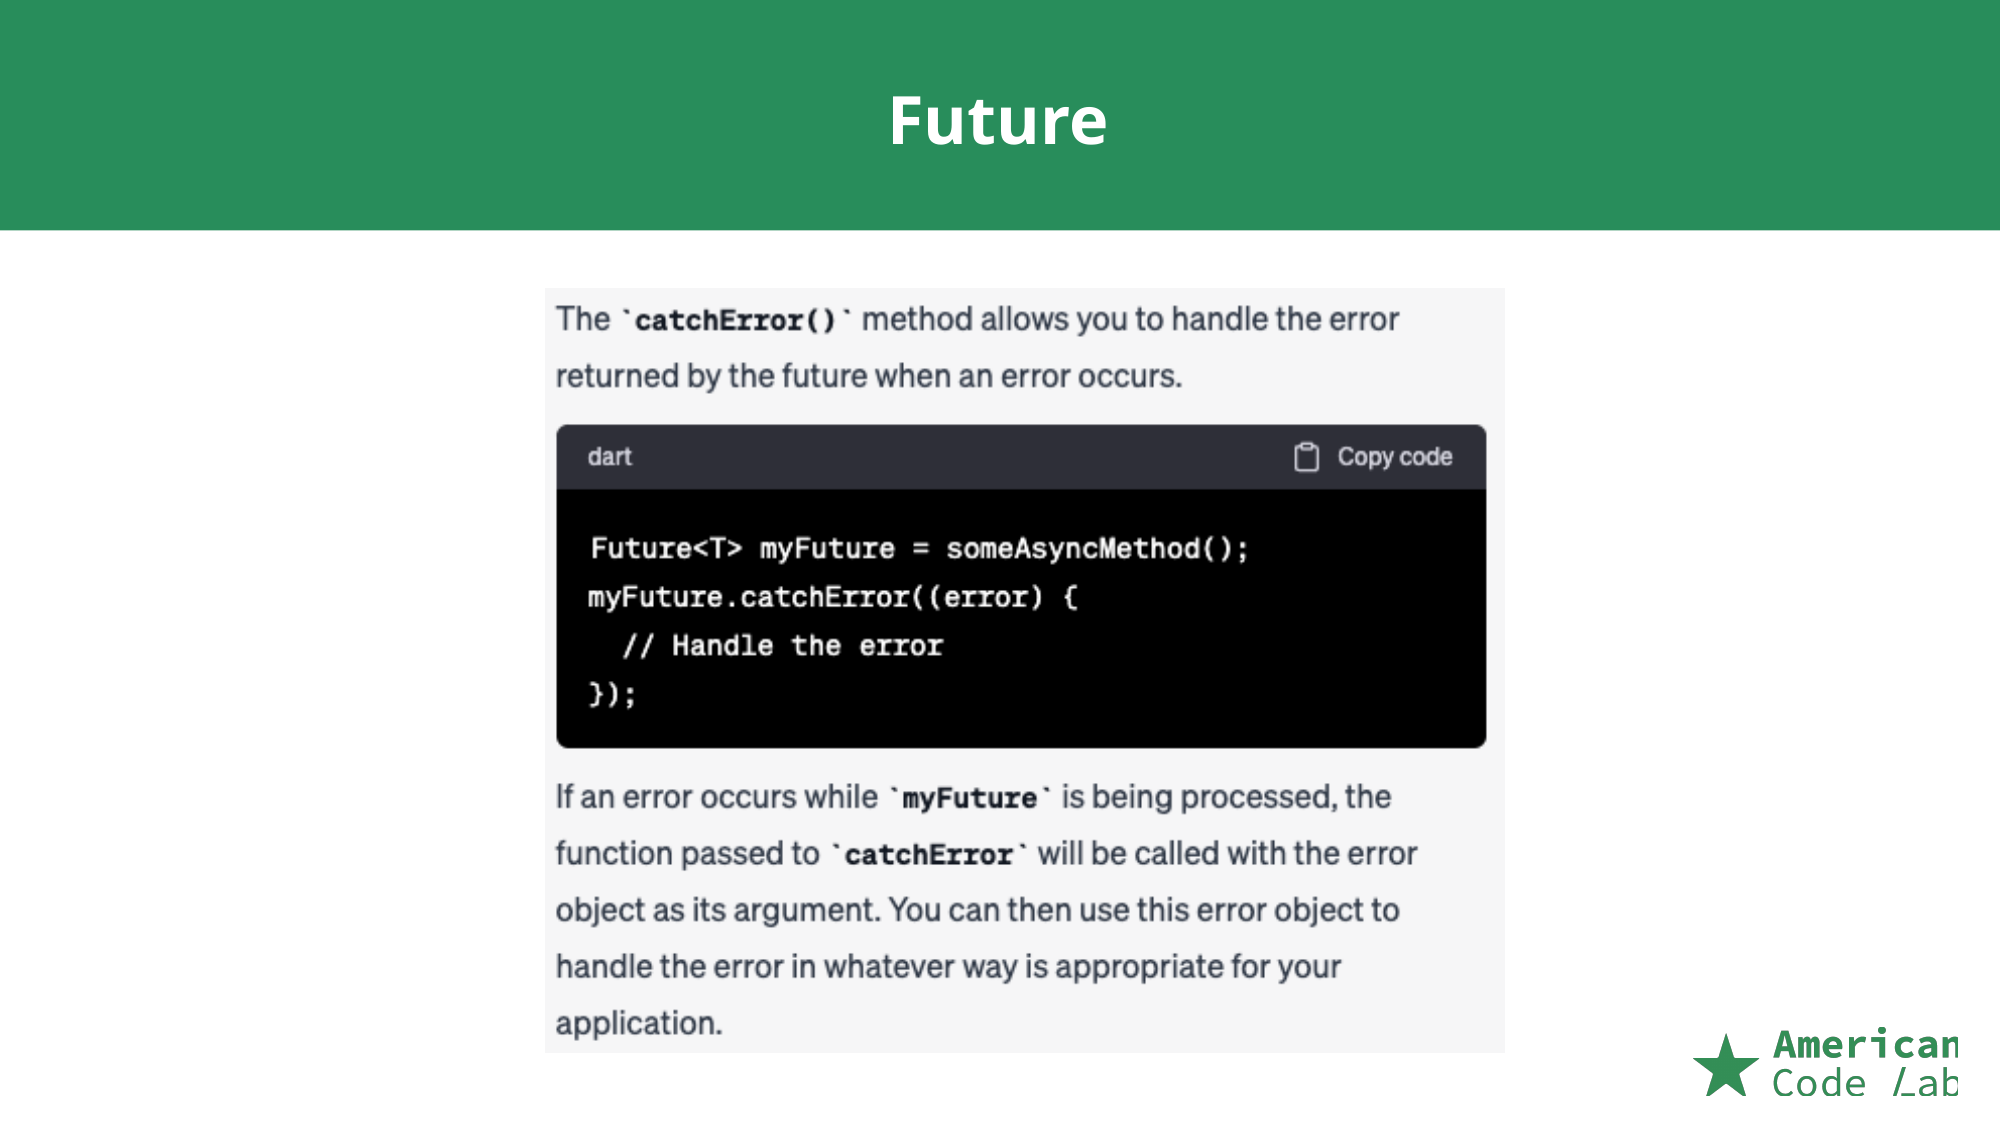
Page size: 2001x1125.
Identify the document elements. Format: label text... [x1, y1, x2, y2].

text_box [544, 288, 1505, 1053]
text_box [0, 0, 2000, 231]
title Future [39, 40, 1958, 206]
picture [1692, 1027, 1958, 1097]
